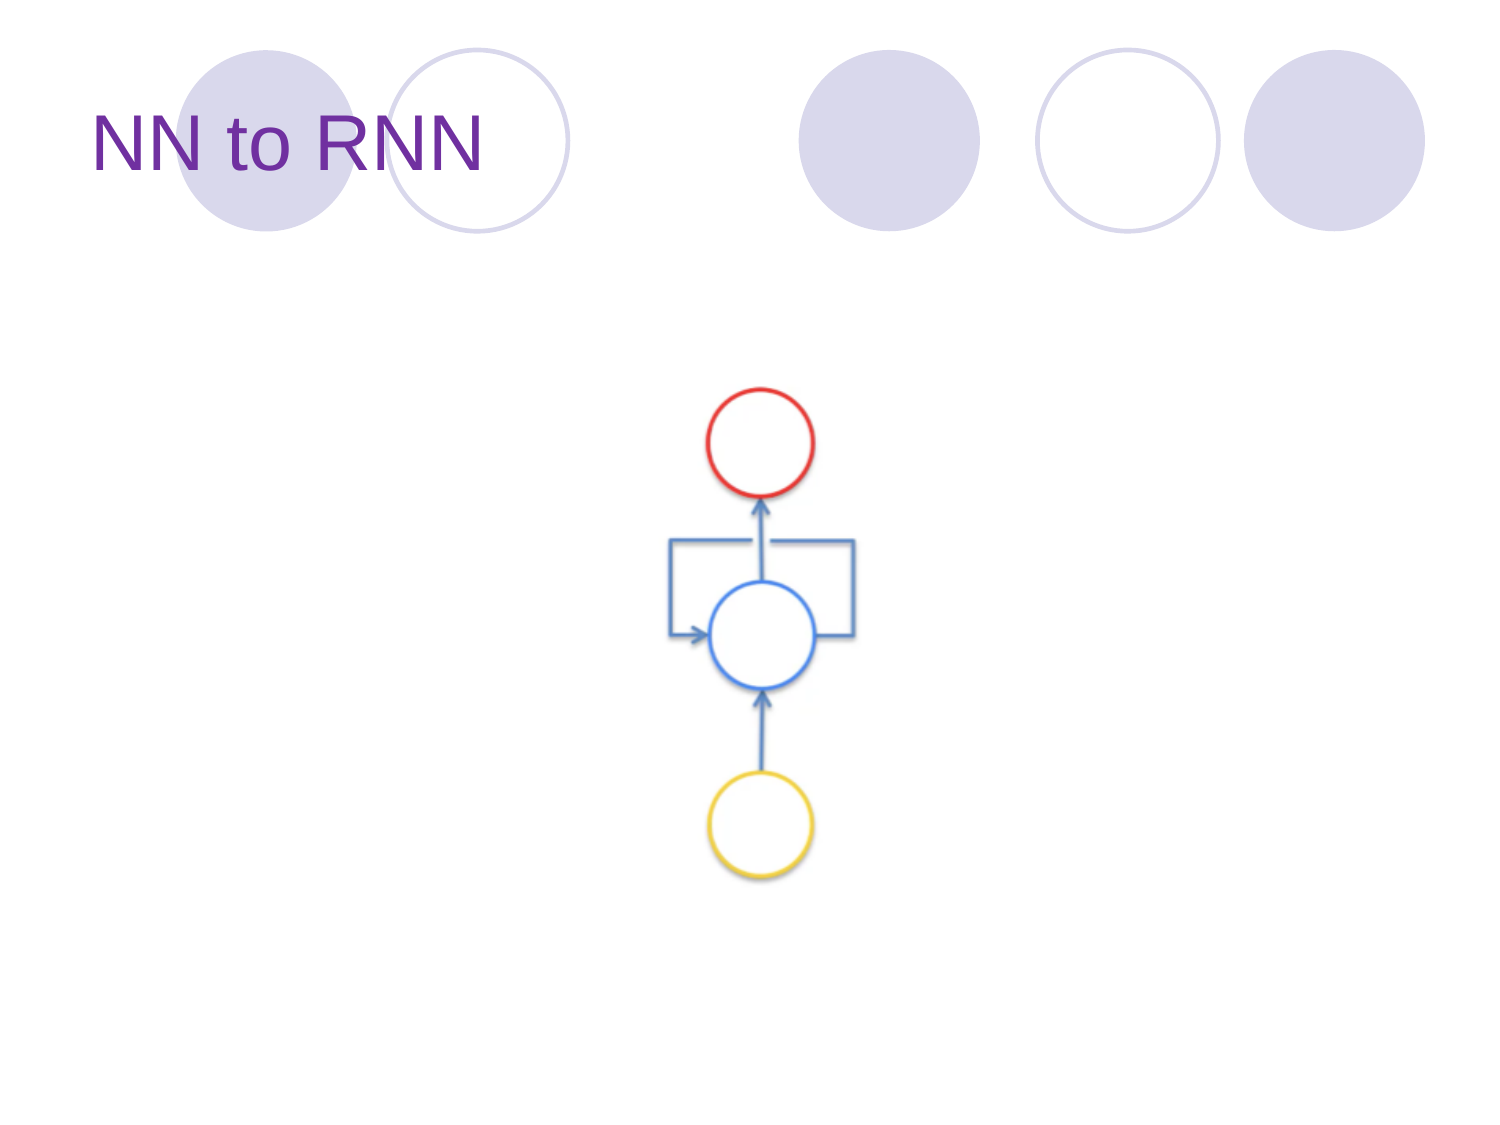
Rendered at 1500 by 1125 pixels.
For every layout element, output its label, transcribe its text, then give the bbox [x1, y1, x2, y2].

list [618, 365, 882, 904]
title NN to RNN [74, 44, 1426, 233]
